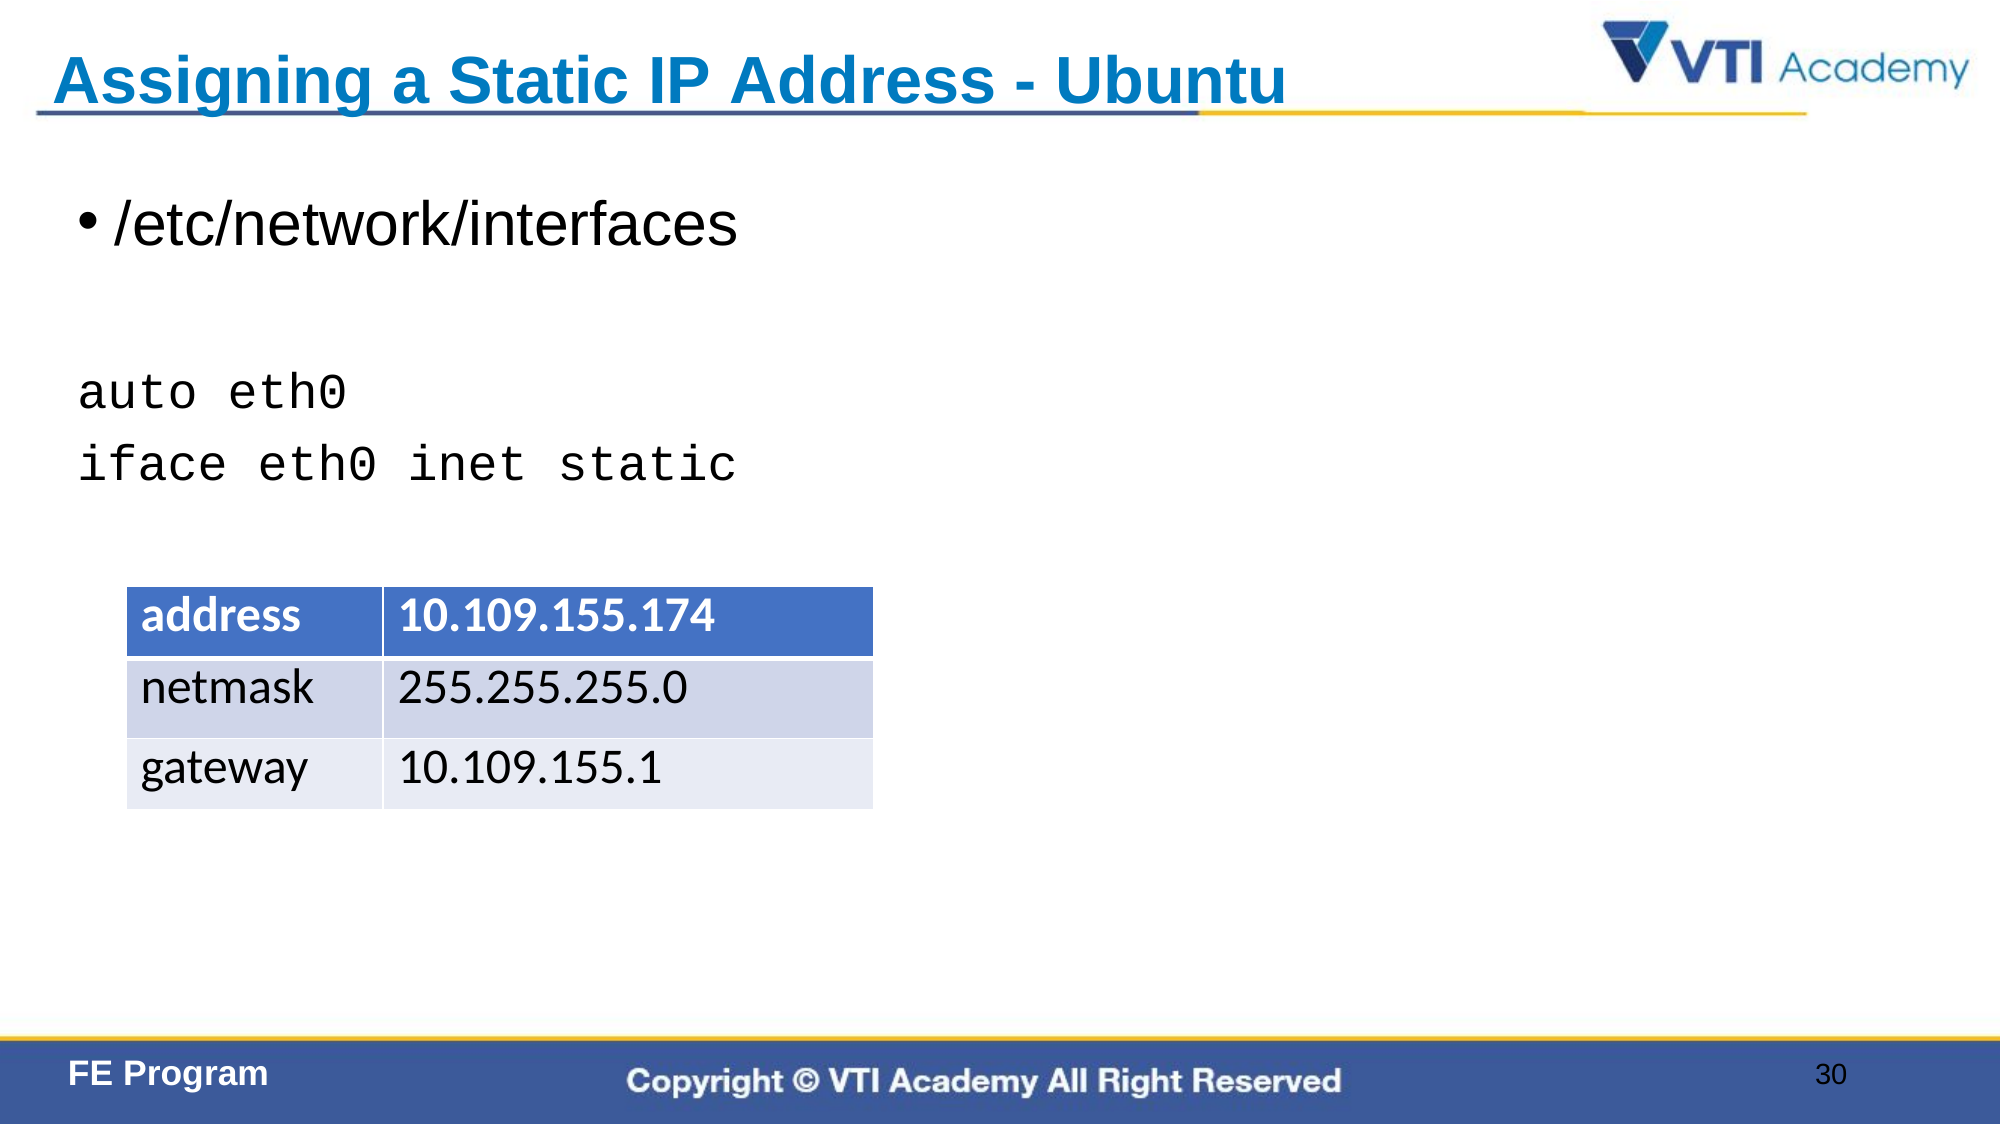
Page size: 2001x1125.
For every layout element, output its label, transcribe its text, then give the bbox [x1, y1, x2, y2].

table_cell netmask​ [127, 661, 382, 738]
table_cell 10.109.155.1​ [384, 739, 873, 809]
table_header 10.109.155.174​ [384, 587, 873, 656]
title Assigning a Static IP Address - Ubuntu [37, 37, 1763, 127]
slide_number 30 [1412, 1042, 1863, 1103]
table_header address​ [127, 587, 382, 656]
table_cell 255.255.255.0​ [384, 661, 873, 738]
picture [0, 1, 2000, 1124]
list /etc/network/interfaces auto eth0 iface eth0 inet static [62, 174, 1788, 889]
table_cell gateway​ [127, 739, 382, 809]
